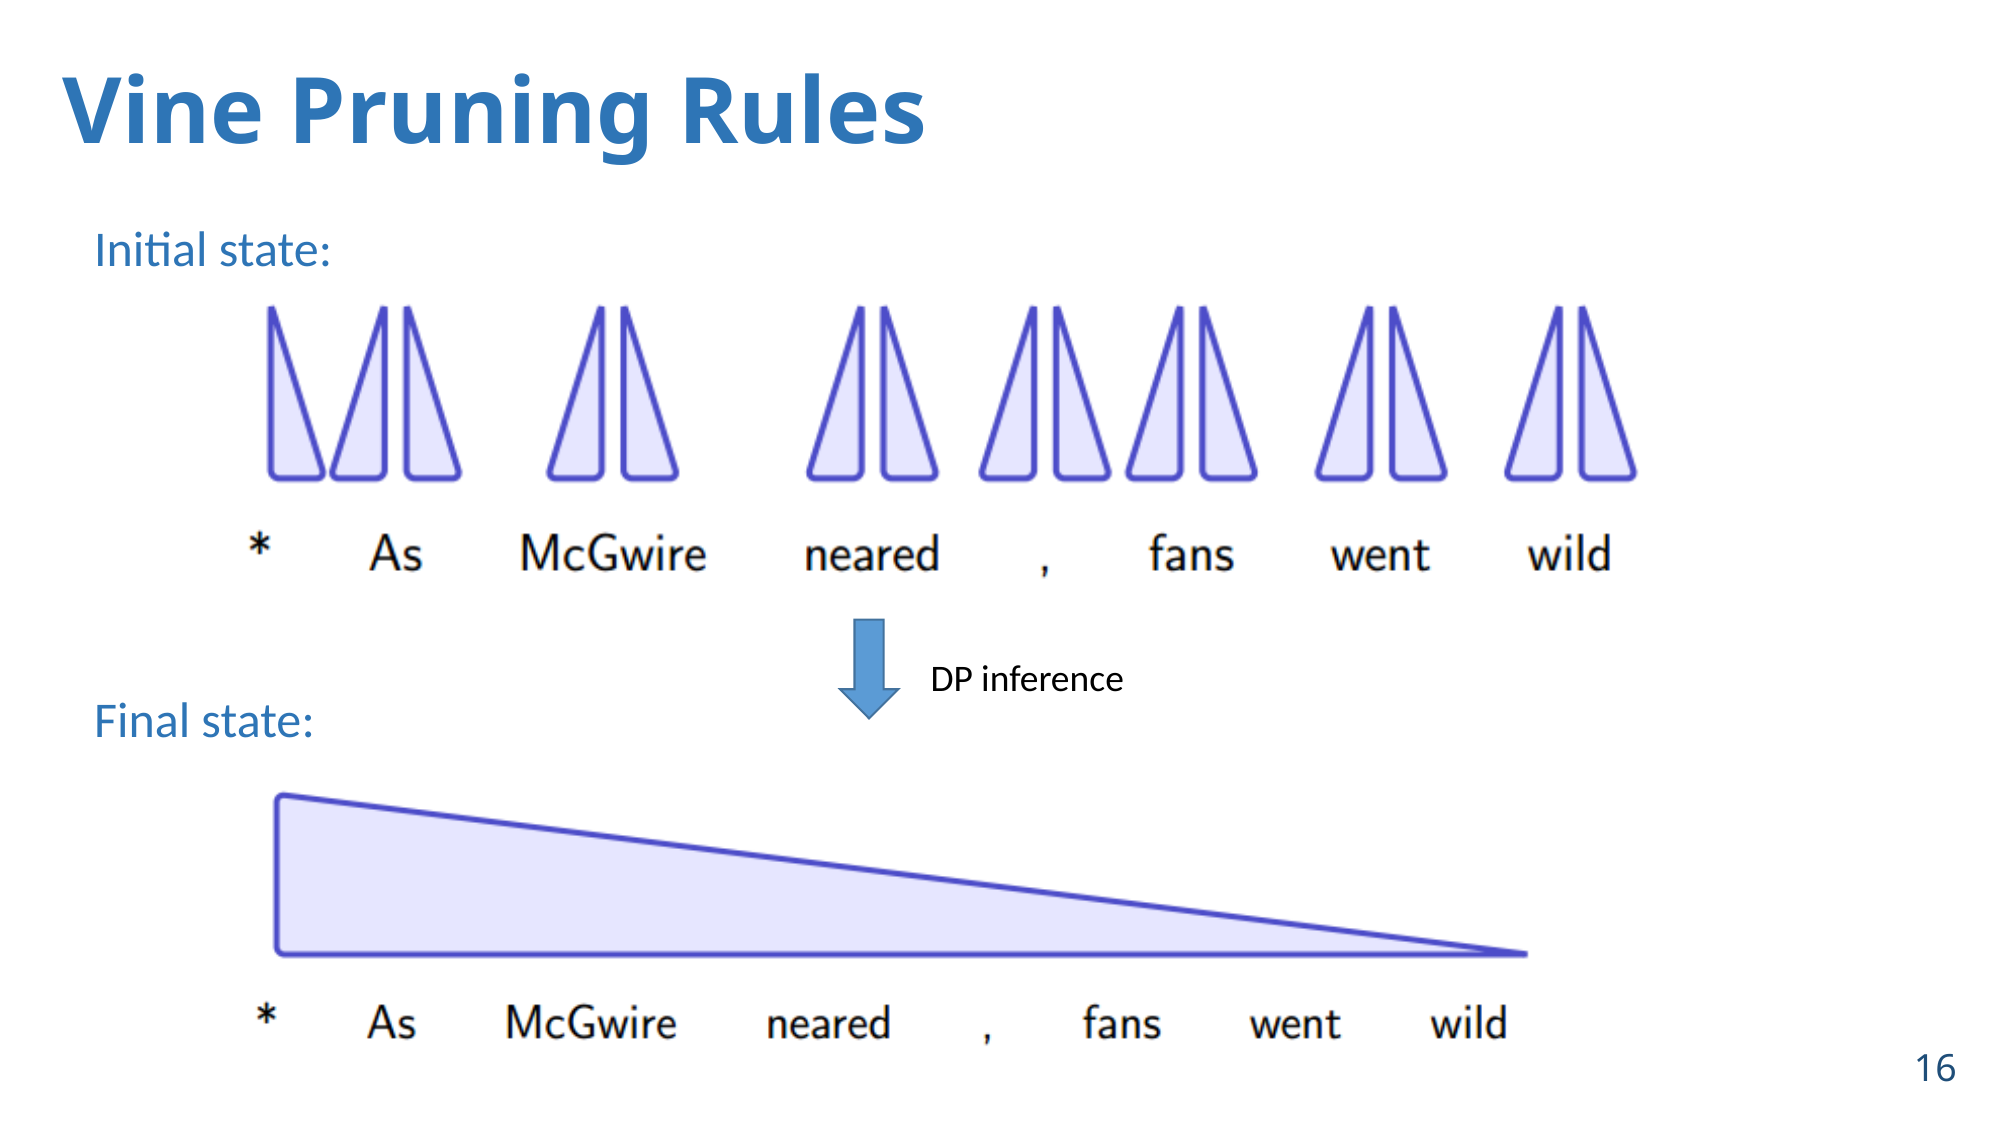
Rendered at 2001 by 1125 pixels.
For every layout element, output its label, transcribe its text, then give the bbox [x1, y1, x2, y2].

picture [182, 246, 1691, 644]
text_box Initial state: [79, 209, 486, 284]
picture [223, 756, 1573, 1087]
slide_number 16 [1522, 1040, 1972, 1100]
text_box Vine Pruning Rules [48, 56, 1378, 171]
text_box DP inference [915, 646, 1295, 707]
text_box [837, 644, 901, 720]
text_box Final state: [79, 680, 486, 756]
